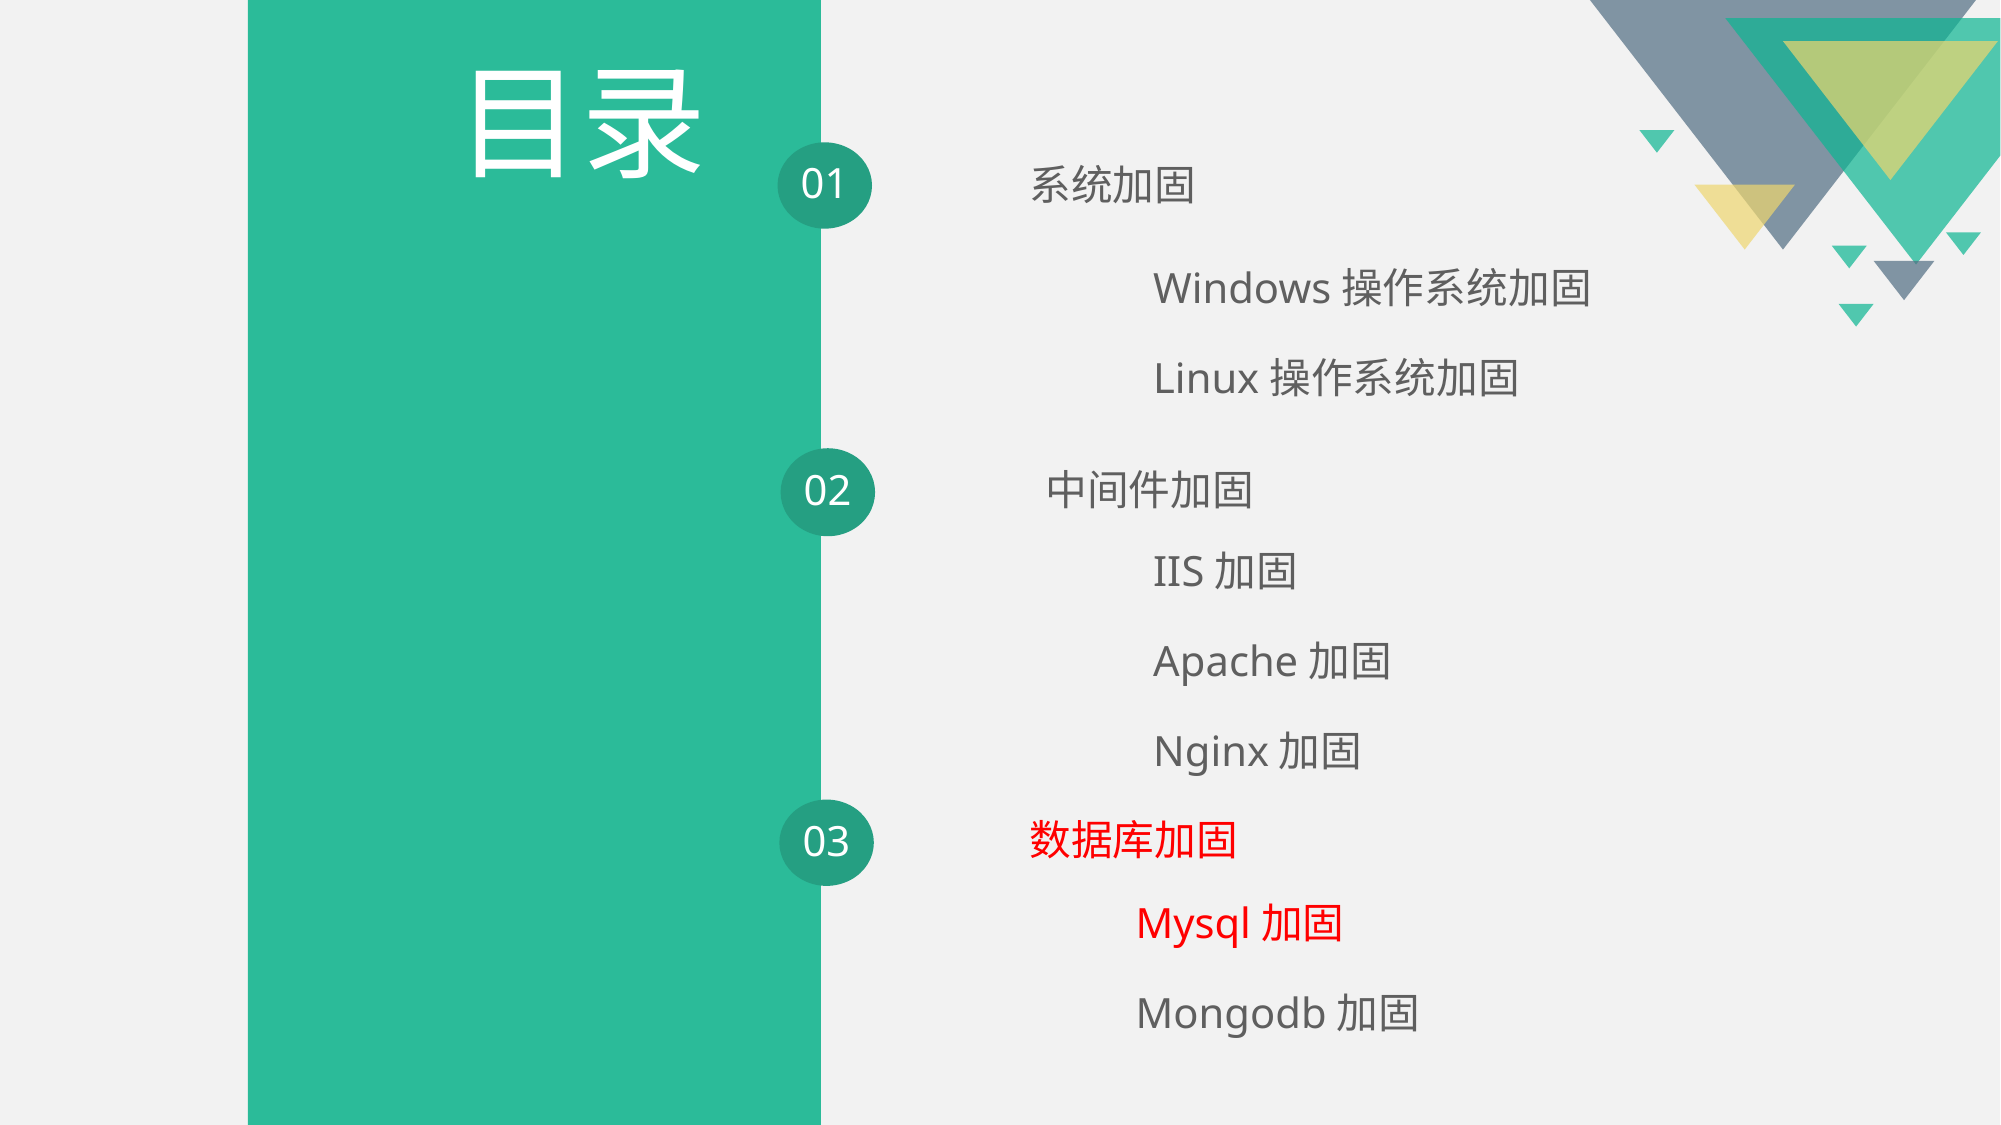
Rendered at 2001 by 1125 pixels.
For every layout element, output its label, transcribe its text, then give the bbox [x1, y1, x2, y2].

text_box 03 [779, 799, 874, 886]
text_box Mysql加固 Mongodb加固 [1120, 888, 1817, 1125]
text_box Windows操作系统加固 Linux操作系统加固 [1138, 259, 1799, 411]
text_box 中间件加固 [1030, 448, 1677, 537]
text_box 目录 [441, 40, 727, 215]
text_box 02 [780, 448, 876, 537]
text_box 01 [777, 142, 873, 229]
text_box 数据库加固 [1014, 797, 1661, 886]
text_box IIS加固 Apache加固 Nginx加固 [1138, 536, 1834, 790]
text_box [247, 0, 821, 1125]
text_box 系统加固 [1014, 142, 1661, 231]
